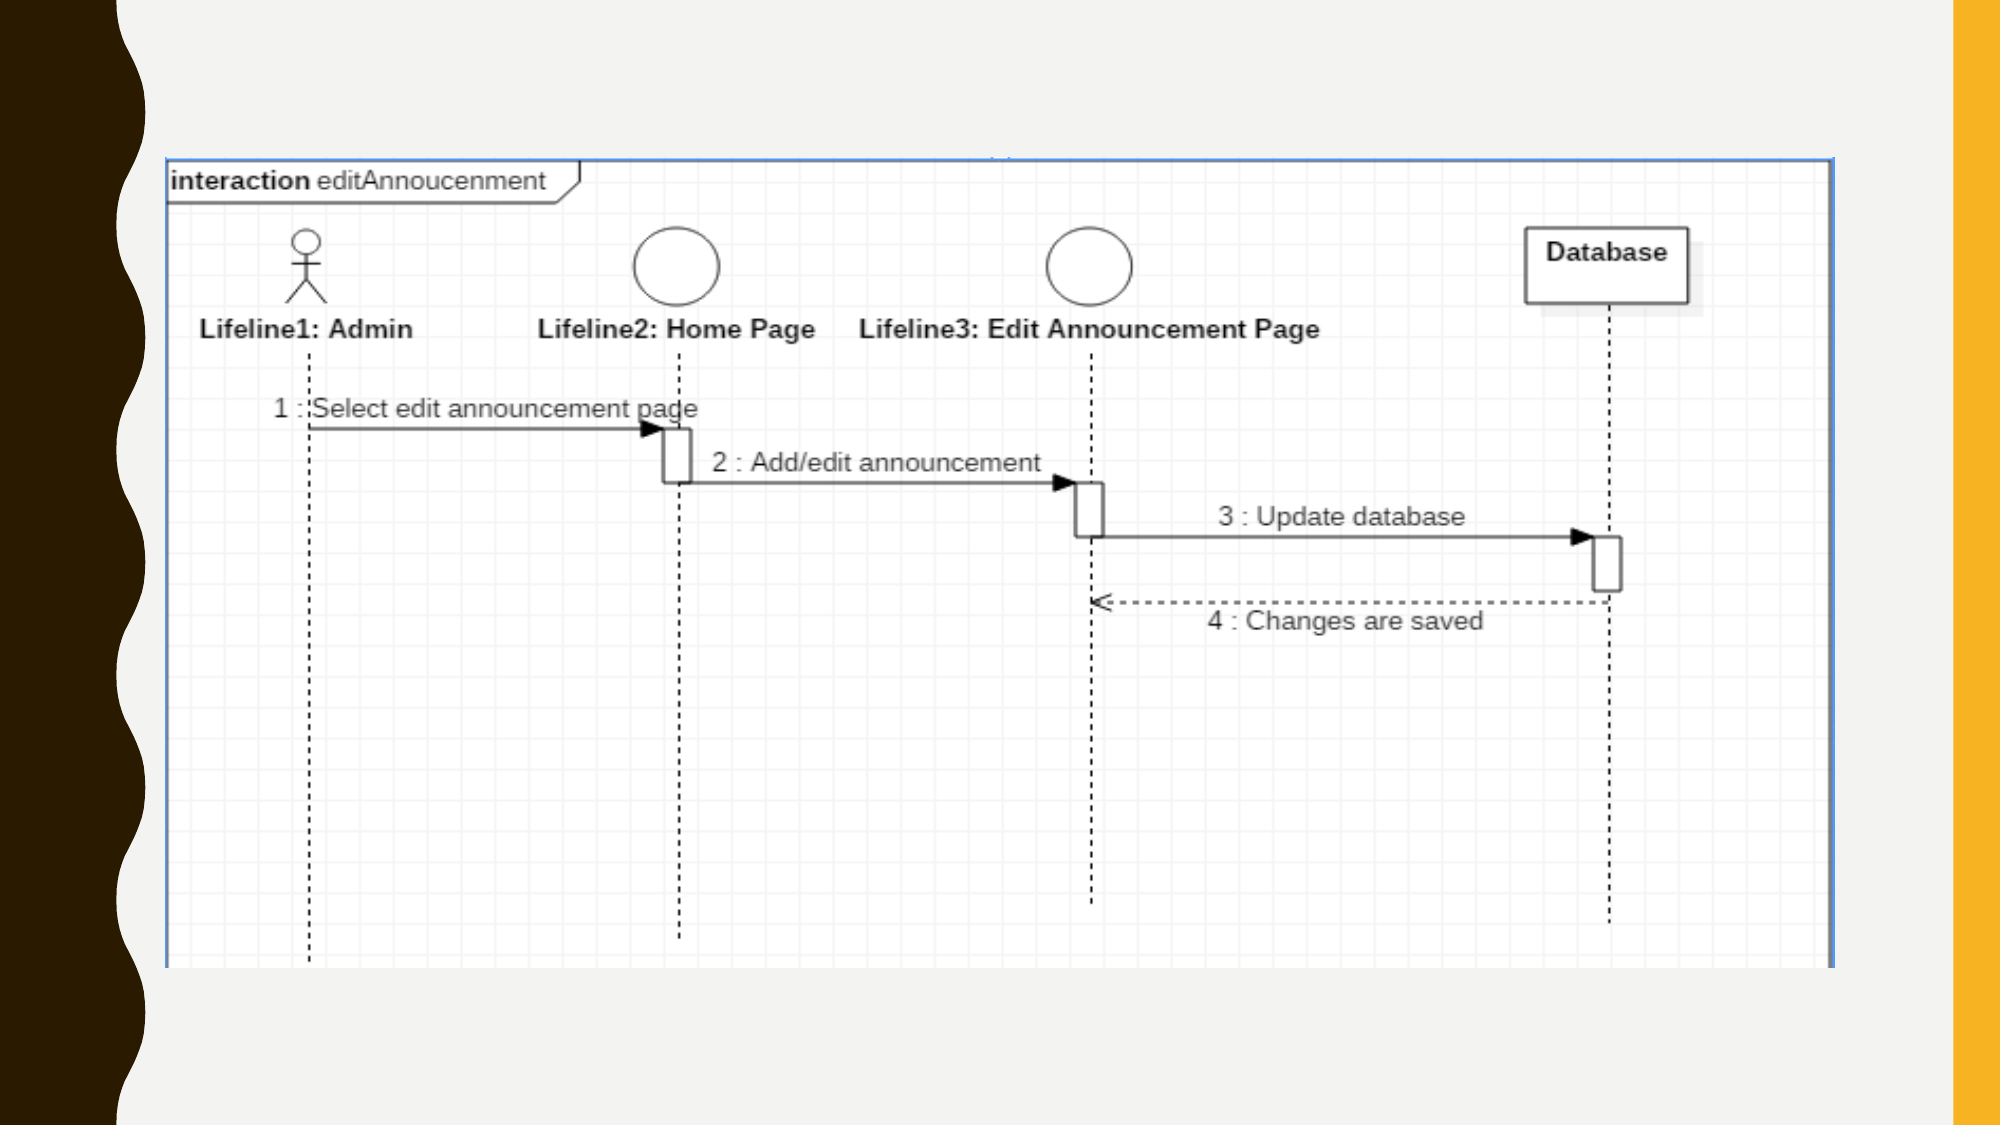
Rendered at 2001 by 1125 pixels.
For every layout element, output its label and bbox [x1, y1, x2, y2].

picture [165, 157, 1835, 968]
